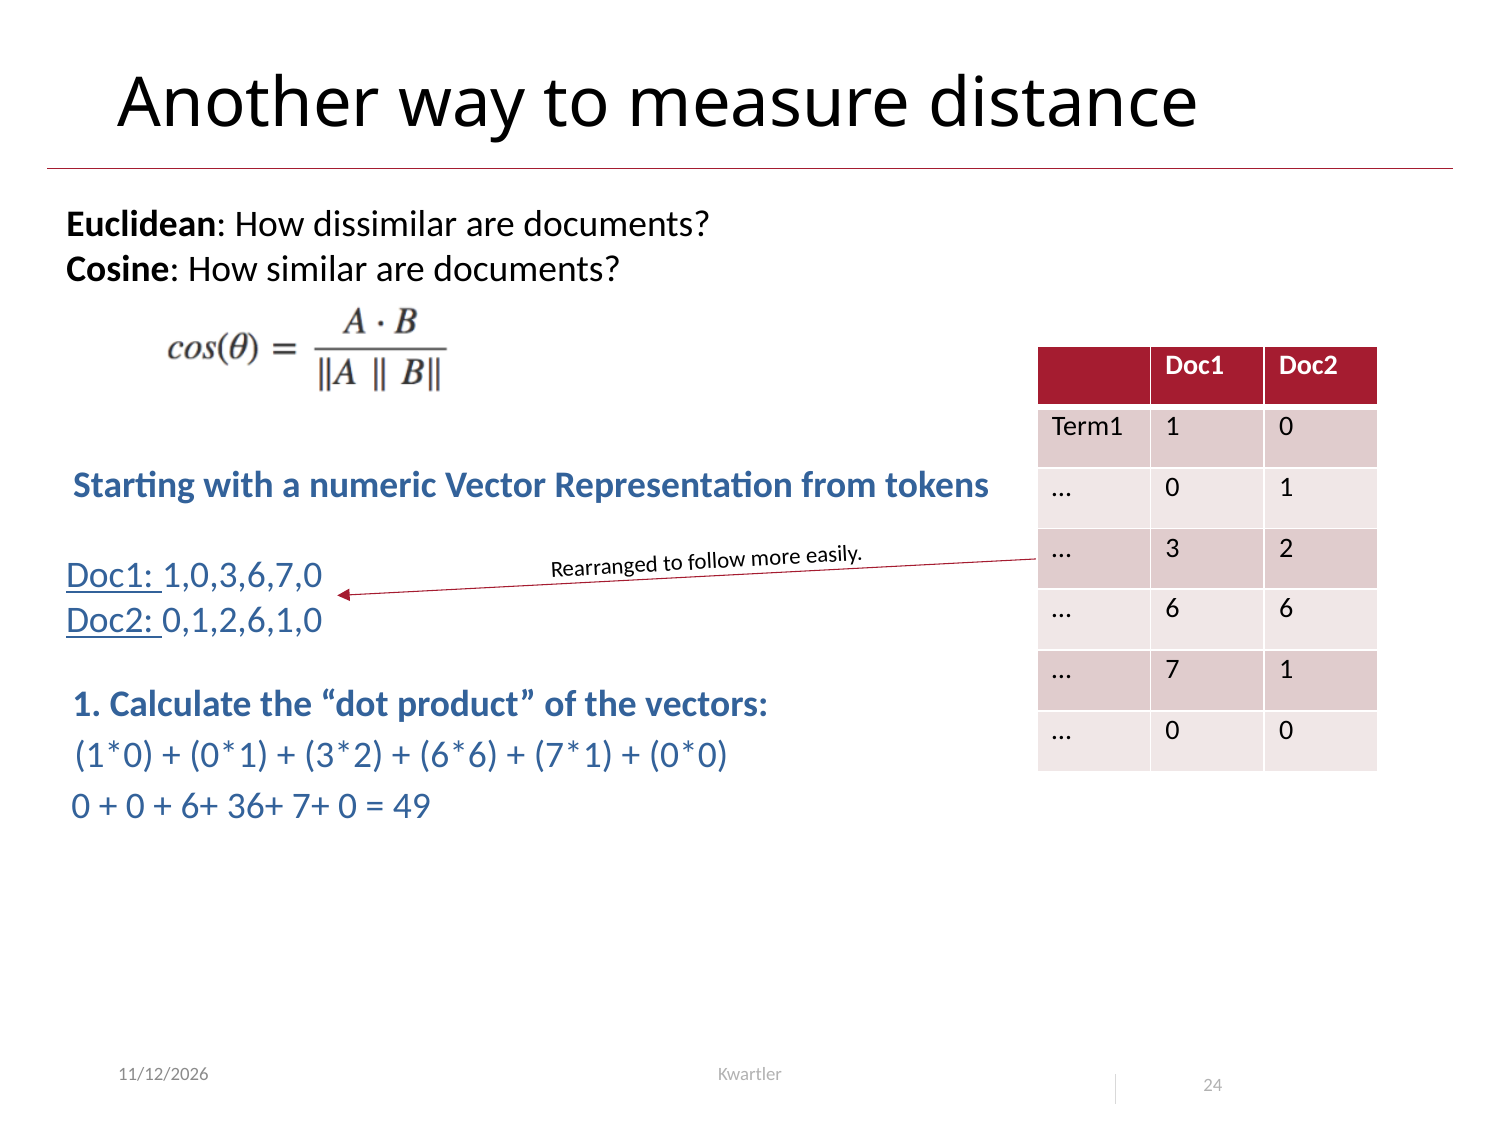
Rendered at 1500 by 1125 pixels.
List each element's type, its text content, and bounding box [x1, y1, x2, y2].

table_header Doc2 [1265, 347, 1377, 404]
text_box (1*0) + (0*1) + (3*2) + (6*6) + (7*1) + (0*0) [59, 732, 744, 783]
table_cell 1 [1265, 651, 1377, 710]
table_cell 1 [1151, 410, 1263, 467]
text_box Euclidean: How dissimilar are documents? Cosine: How similar are documents? [51, 191, 727, 297]
table_cell 0 [1265, 410, 1377, 467]
footer Kwartler [496, 1042, 1004, 1103]
table_cell 3 [1151, 529, 1263, 588]
table_cell … [1038, 469, 1150, 528]
table_cell 2 [1265, 529, 1377, 588]
text_box 0 + 0 + 6+ 36+ 7+ 0 = 49 [56, 773, 447, 833]
text_box Starting with a numeric Vector Representation from tokens [58, 453, 1014, 513]
title Another way to measure distance [103, 59, 1397, 157]
table_cell 6 [1265, 590, 1377, 649]
table_cell … [1038, 590, 1150, 649]
text_box Rearranged to follow more easily. [534, 528, 878, 558]
table_cell 0 [1265, 712, 1377, 771]
table_cell 0 [1151, 712, 1263, 771]
table_header [1038, 347, 1150, 404]
table_cell … [1038, 712, 1150, 771]
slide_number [103, 1042, 441, 1103]
text_box 1. Calculate the “dot product” of the vectors: [57, 671, 785, 732]
table_header Doc1 [1151, 347, 1263, 404]
picture [154, 286, 457, 421]
table_cell … [1038, 651, 1150, 710]
table_cell 1 [1265, 469, 1377, 528]
slide_number 24 [1188, 1042, 1330, 1103]
table_cell 0 [1151, 469, 1263, 528]
table_cell … [1038, 529, 1150, 588]
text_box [339, 558, 1037, 597]
table_cell Term1 [1038, 410, 1150, 467]
text_box Doc1: 1,0,3,6,7,0 Doc2: 0,1,2,6,1,0 [51, 543, 338, 648]
table_cell 6 [1151, 590, 1263, 649]
table_cell 7 [1151, 651, 1263, 710]
